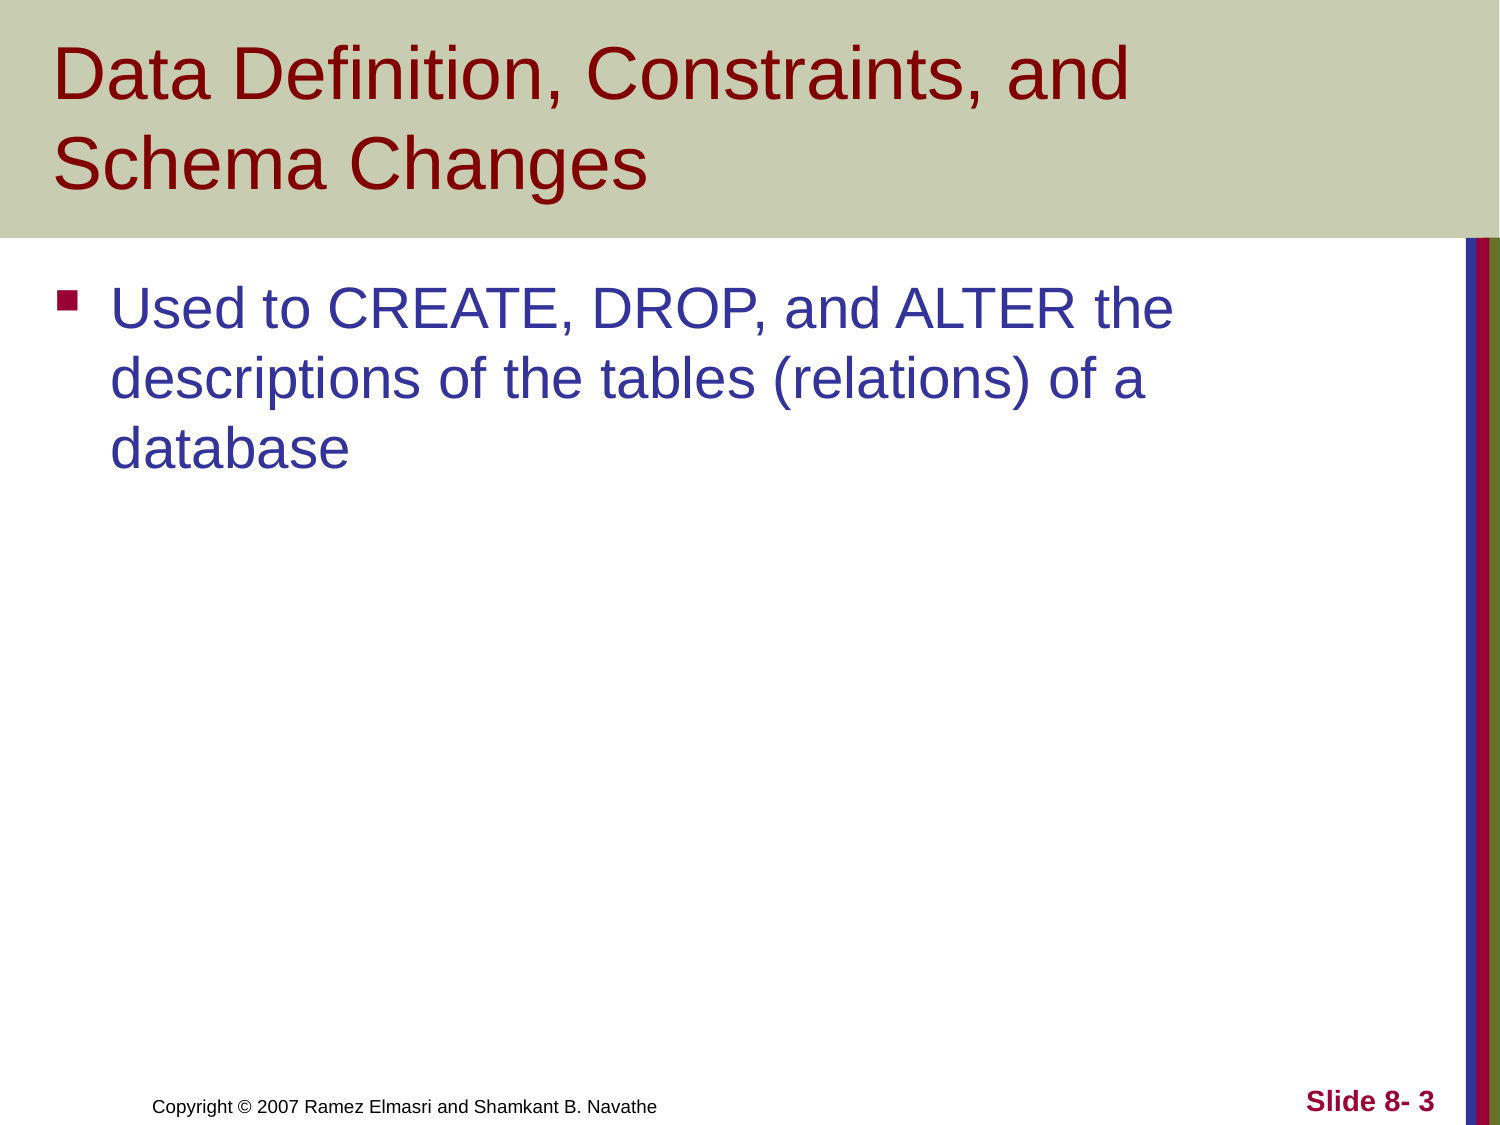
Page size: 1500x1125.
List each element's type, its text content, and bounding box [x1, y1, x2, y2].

title Data Definition, Constraints, and Schema Changes [37, 49, 1317, 213]
list Used to CREATE, DROP, and ALTER the descriptions of the tables (relations) of a database [39, 262, 1400, 1013]
slide_number Slide 8- 3 [1137, 1050, 1450, 1125]
